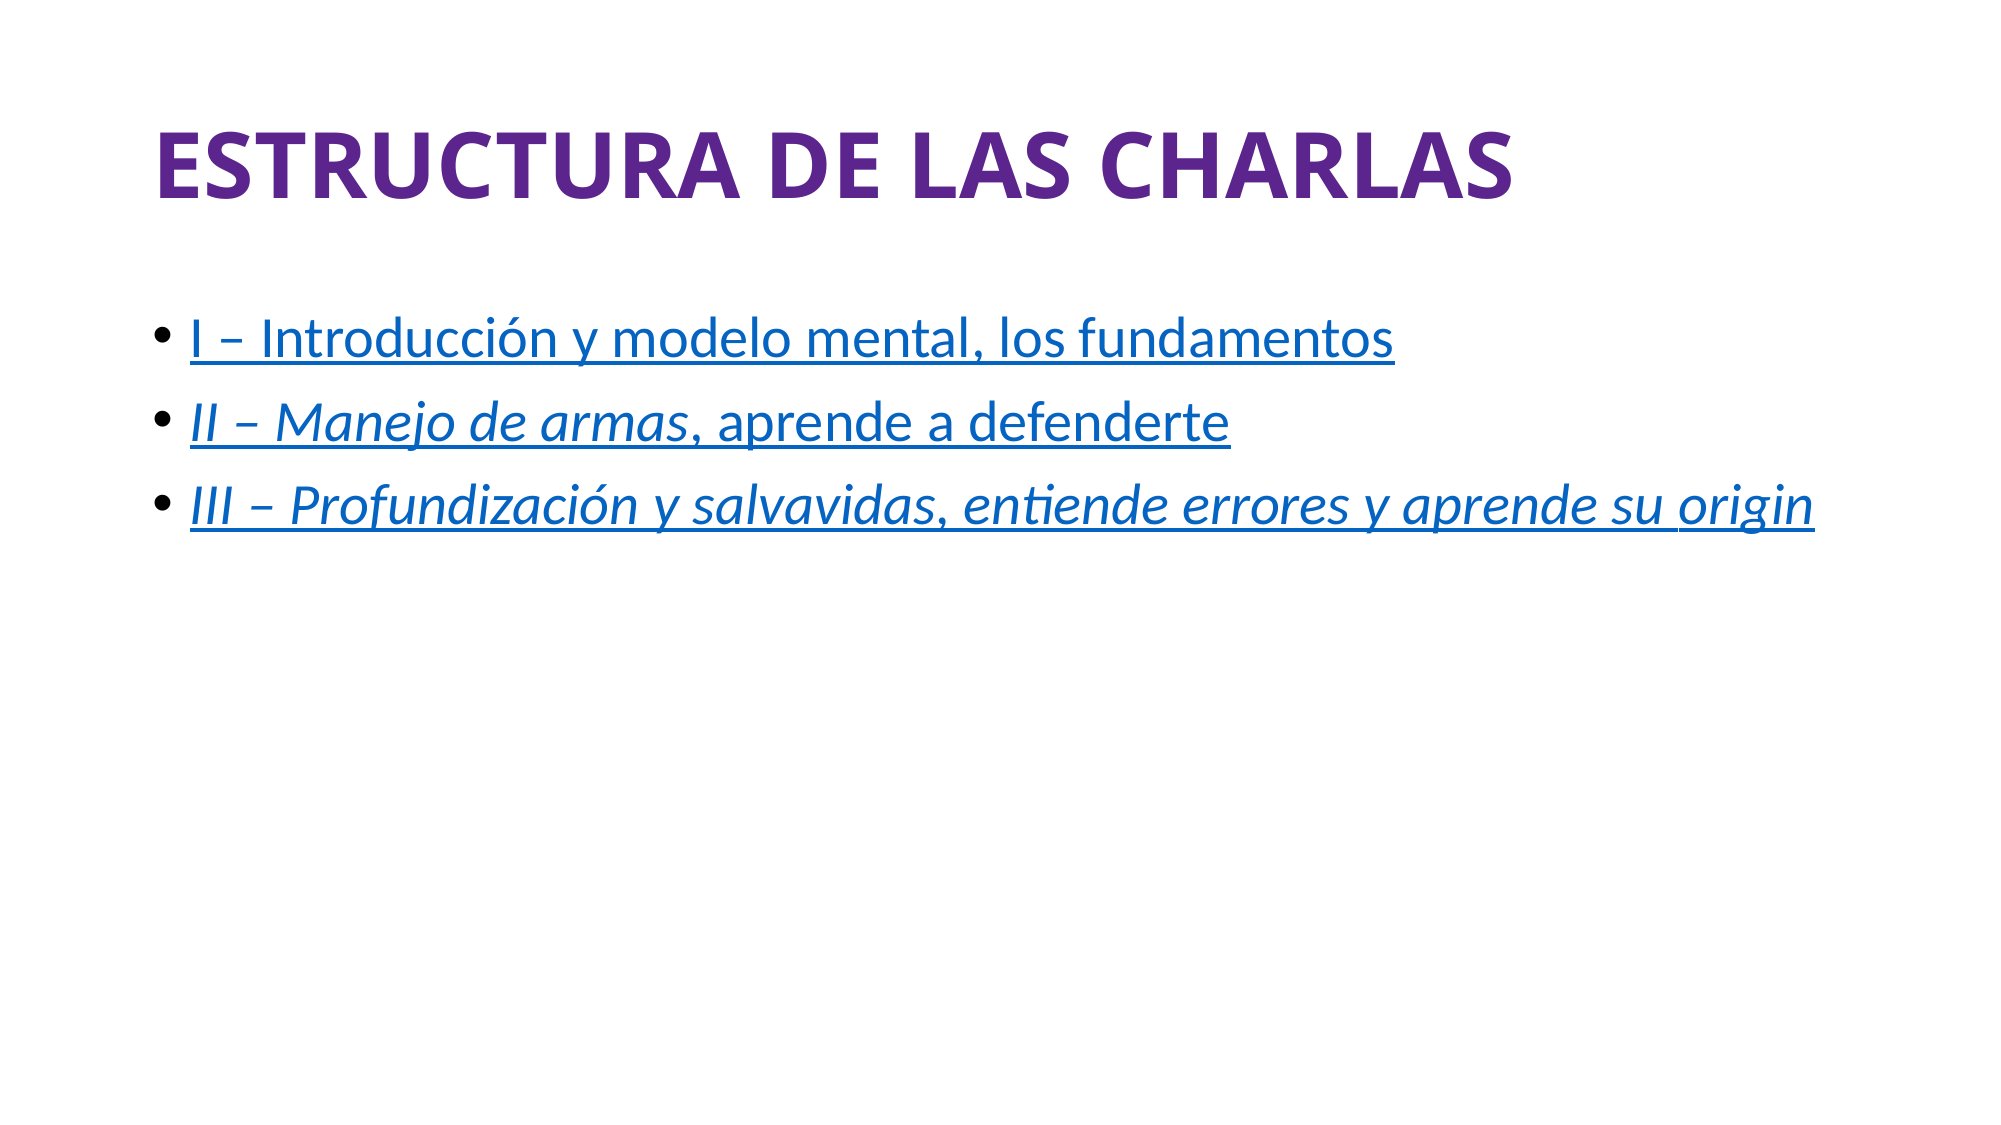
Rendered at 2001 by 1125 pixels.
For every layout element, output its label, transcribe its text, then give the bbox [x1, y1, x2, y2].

title ESTRUCTURA DE LAS CHARLAS [137, 59, 1863, 278]
list I – Introducción y modelo mental, los fundamentos II – Manejo de armas, aprende a defenderte III – Profundización y salvavidas, entiende errores y aprende su origin [137, 299, 1863, 1014]
